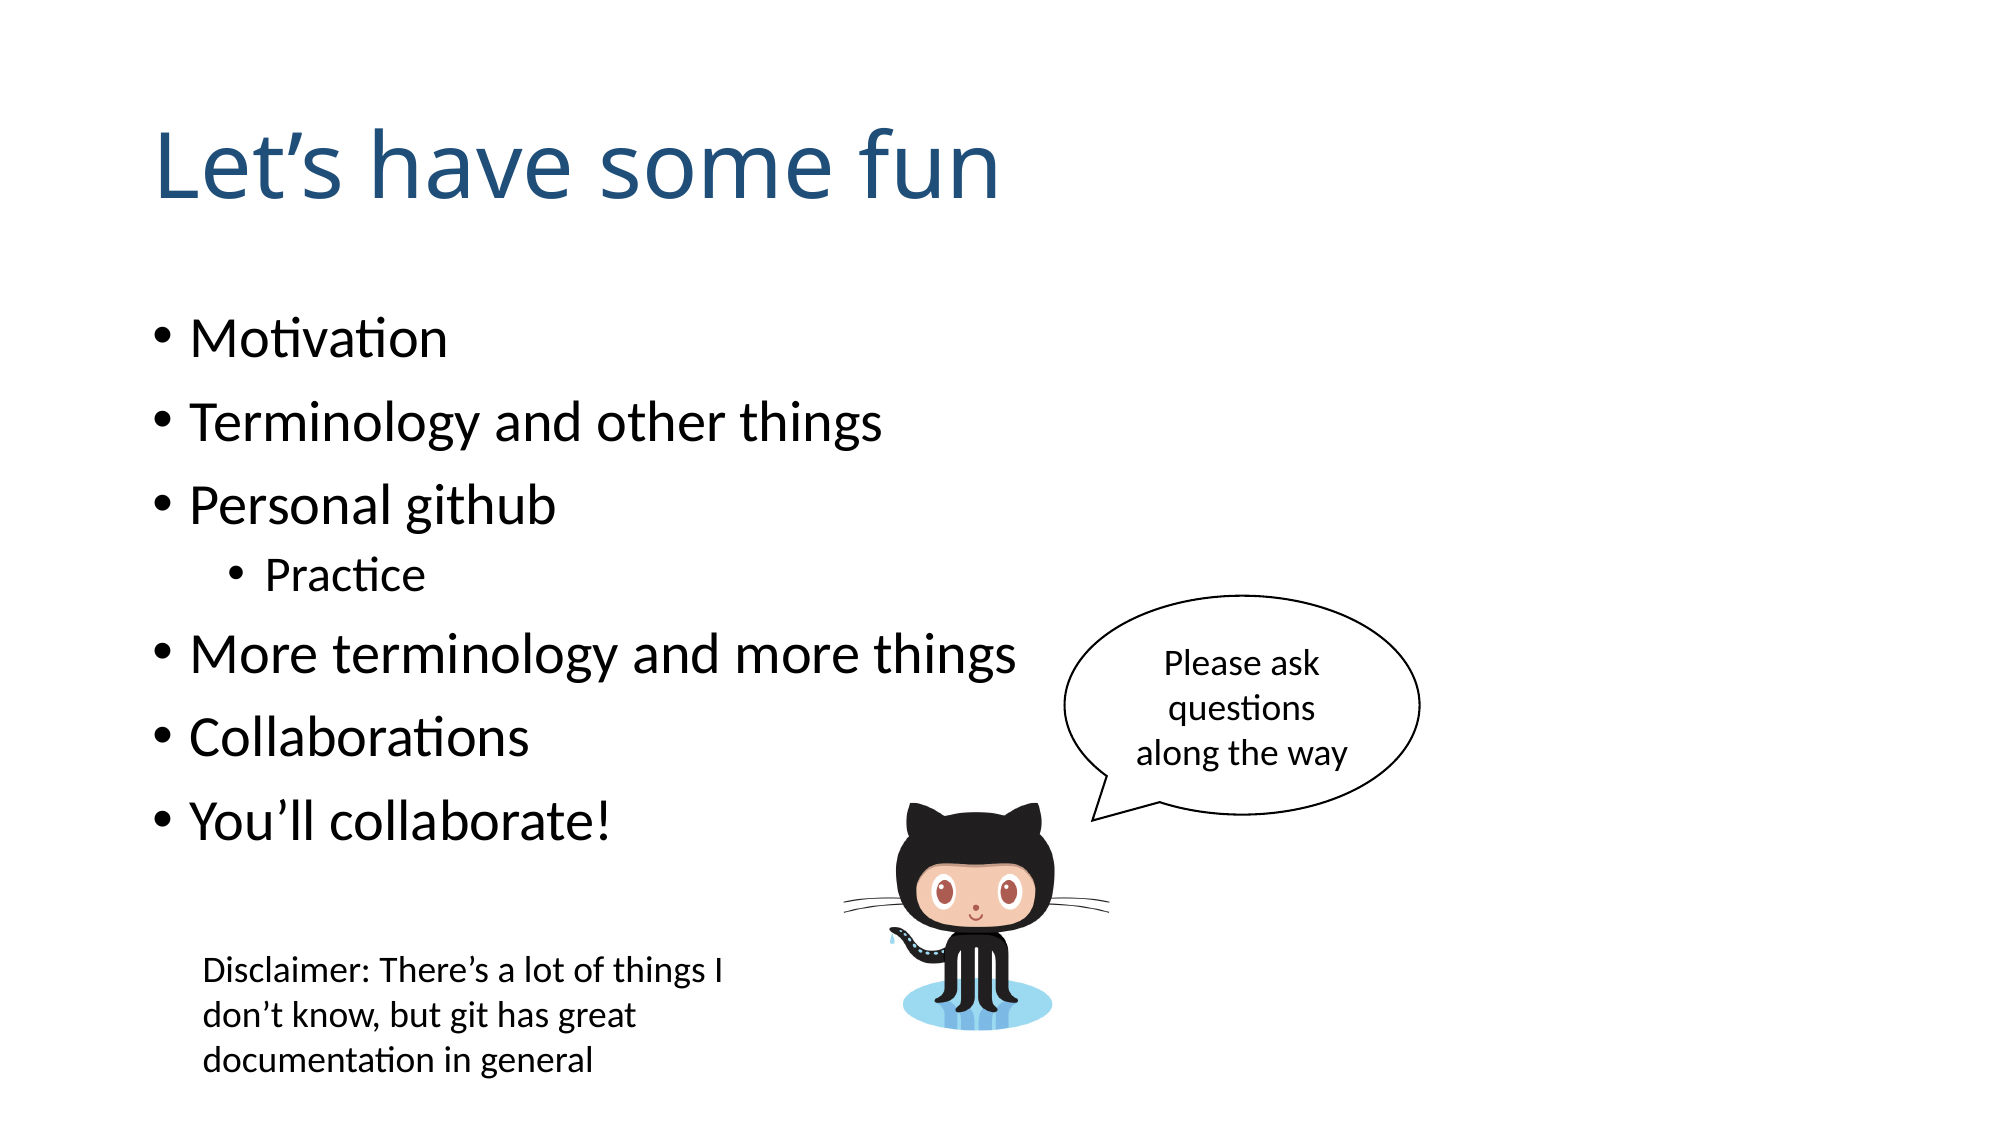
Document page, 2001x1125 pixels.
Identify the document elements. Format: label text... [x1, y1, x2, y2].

text_box Disclaimer: There’s a lot of things I don’t know, but git has great documentation in general [187, 937, 771, 1088]
text_box Please ask questions along the way [1063, 594, 1421, 816]
title Let’s have some fun [137, 59, 1863, 278]
picture [710, 780, 1243, 1053]
list Motivation Terminology and other things Personal github Practice More terminology and more things Collaborations You’ll collaborate! [137, 299, 1863, 1014]
